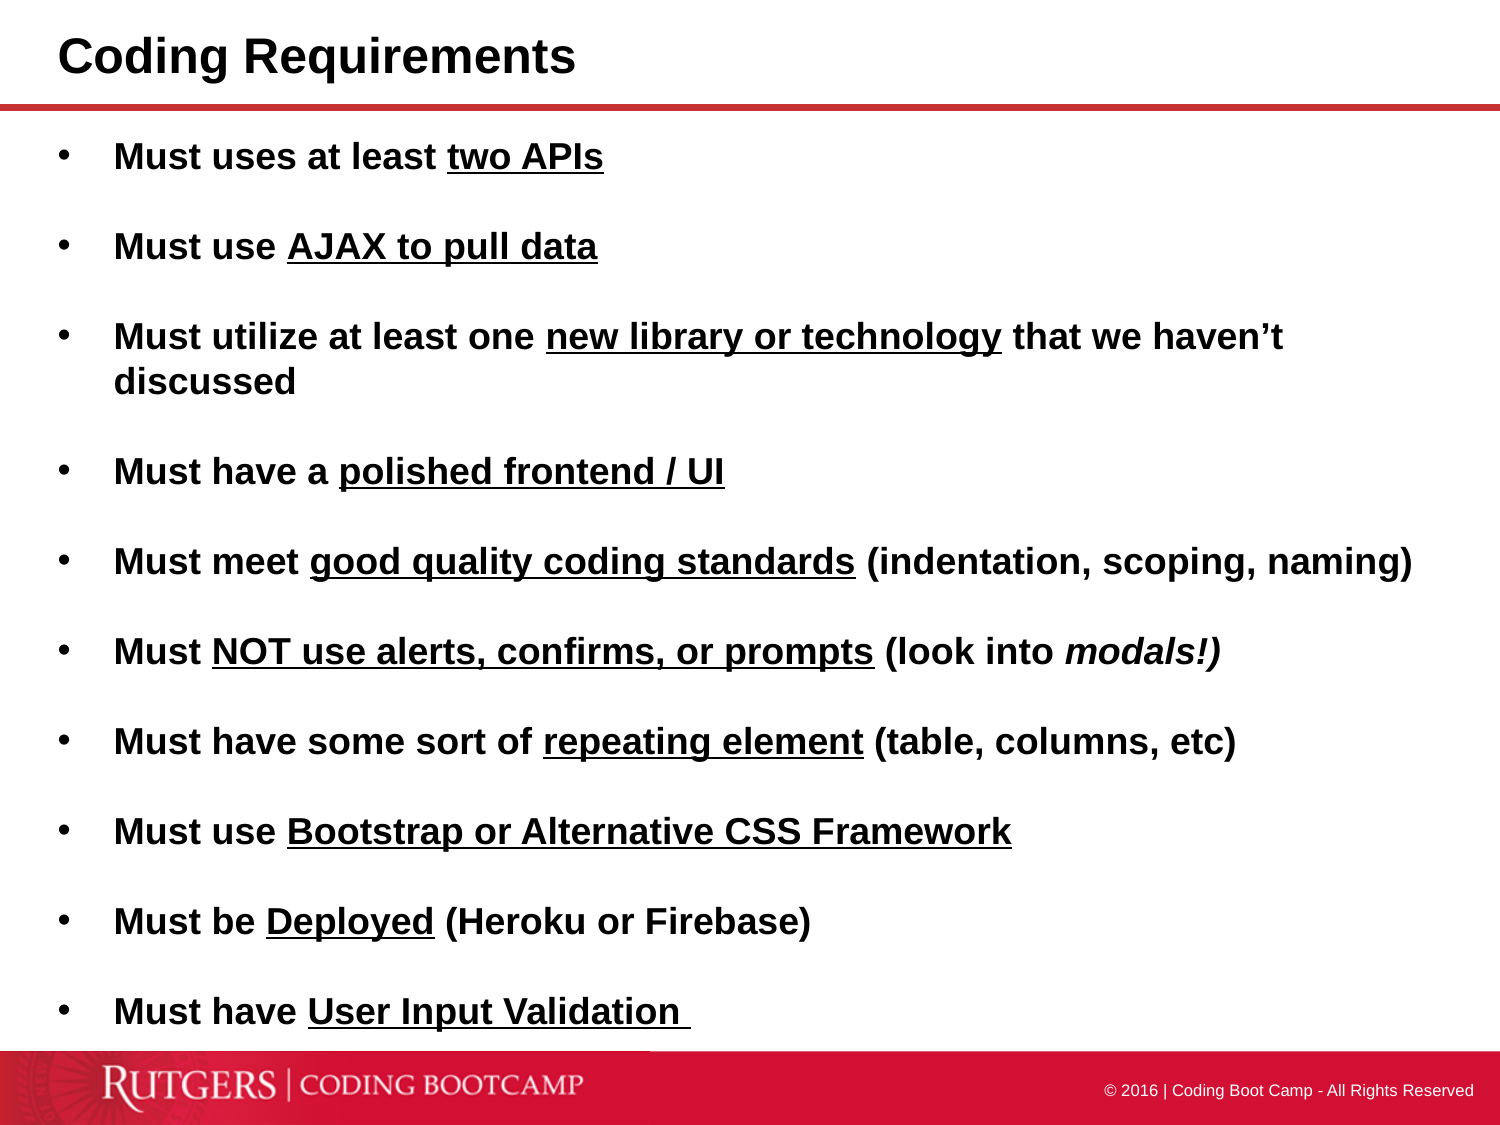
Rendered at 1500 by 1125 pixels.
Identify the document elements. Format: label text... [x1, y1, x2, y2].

text_box Coding Requirements [49, 16, 1163, 91]
text_box Must uses at least two APIs Must use AJAX to pull data Must utilize at least one new library or technology that we haven’t discussed Must have a polished frontend / UI Must meet good quality coding standards (indentation, scoping, naming) Must NOT use alerts, confirms, or prompts (look into modals!) Must have some sort of repeating element (table, columns, etc) Must use Bootstrap or Alternative CSS Framework Must be Deployed (Heroku or Firebase) Must have User Input Validation [50, 124, 1483, 1040]
picture [0, 1051, 650, 1125]
